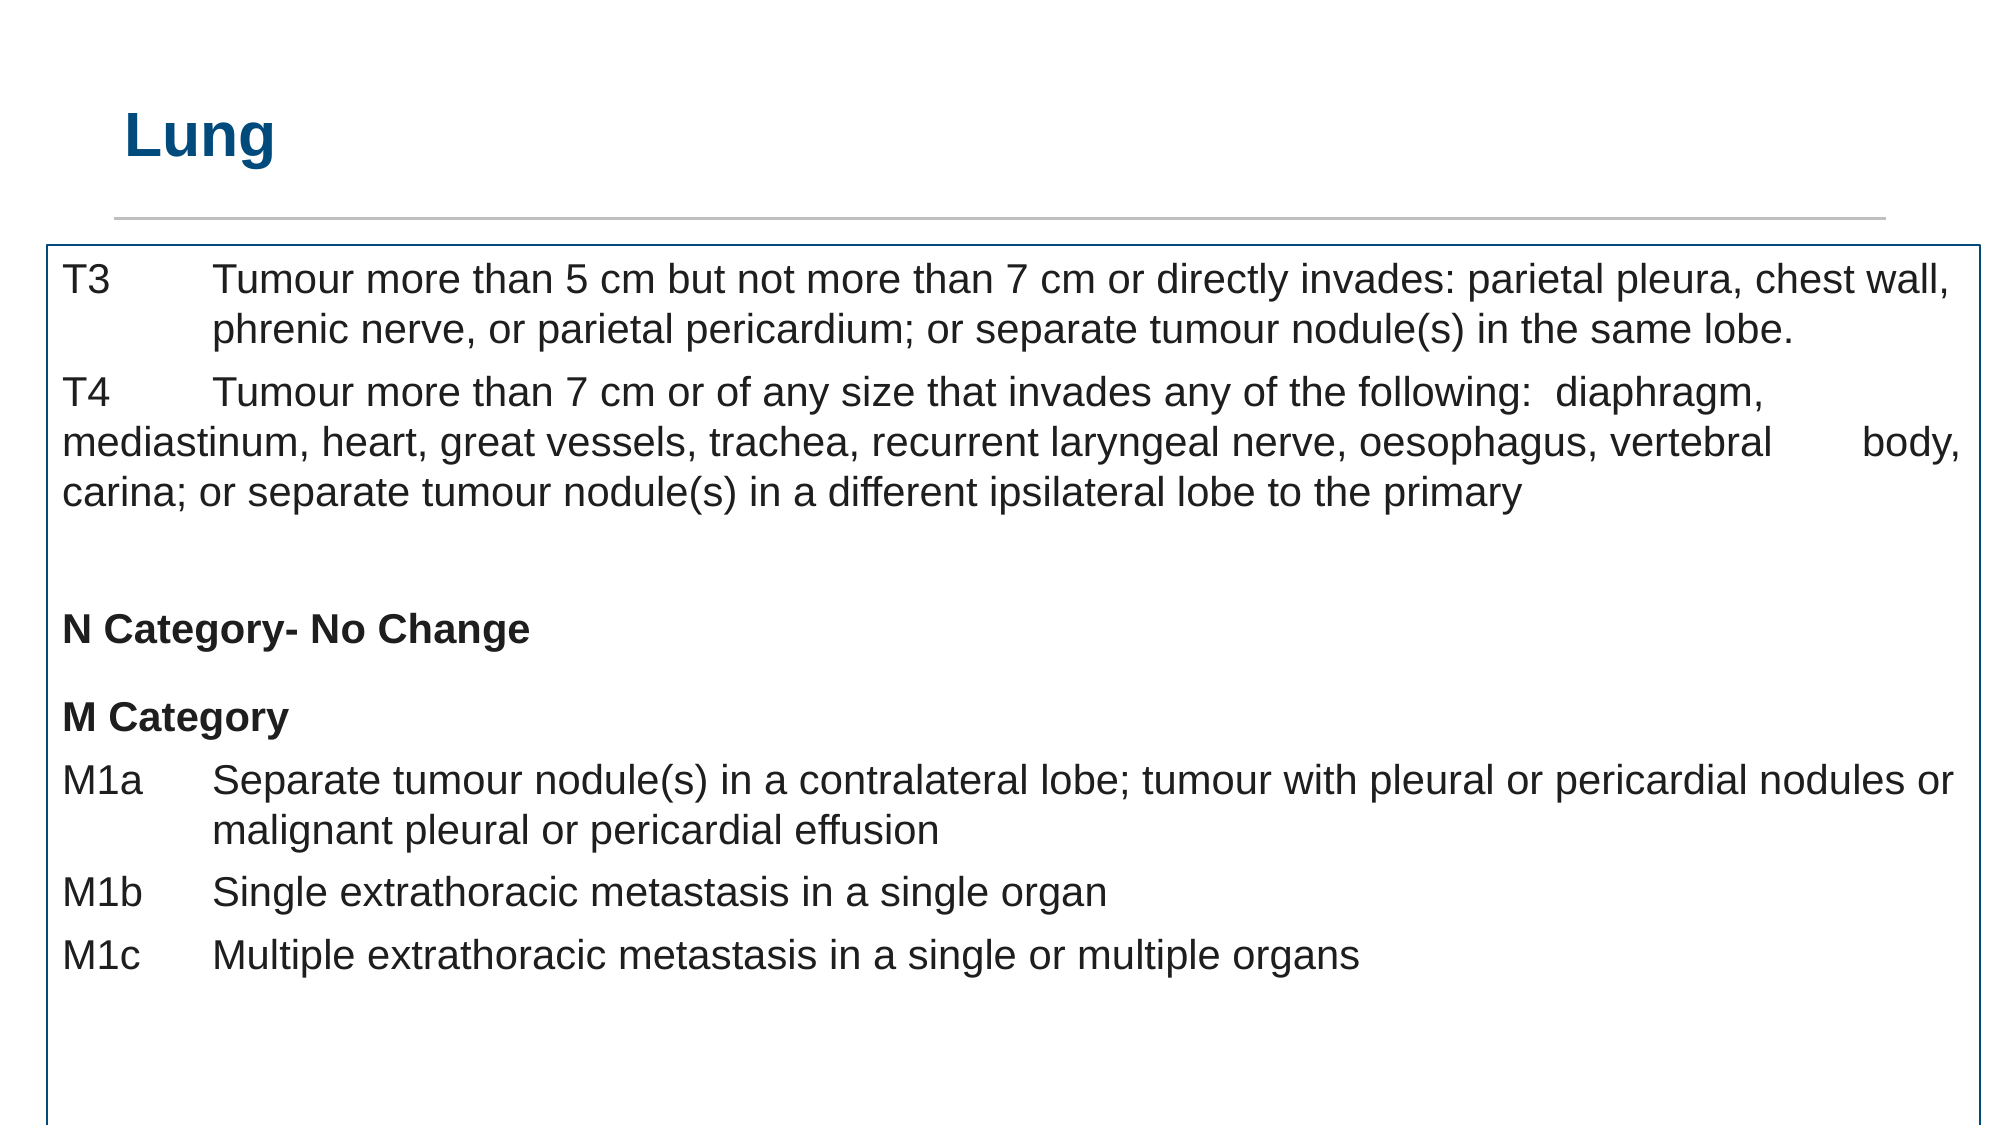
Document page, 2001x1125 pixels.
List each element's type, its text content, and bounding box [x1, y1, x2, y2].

list T3 Tumour more than 5 cm but not more than 7 cm or directly invades: parietal pleura, chest wall, phrenic nerve, or parietal pericardium; or separate tumour nodule(s) in the same lobe. T4 Tumour more than 7 cm or of any size that invades any of the following: diaphragm, mediastinum, heart, great vessels, trachea, recurrent laryngeal nerve, oesophagus, vertebral body, carina; or separate tumour nodule(s) in a different ipsilateral lobe to the primary N Category- No Change M Category M1a Separate tumour nodule(s) in a contralateral lobe; tumour with pleural or pericardial nodules or malignant pleural or pericardial effusion M1b Single extrathoracic metastasis in a single organ M1c Multiple extrathoracic metastasis in a single or multiple organs [47, 244, 1981, 1125]
title Lung [96, 47, 1897, 178]
